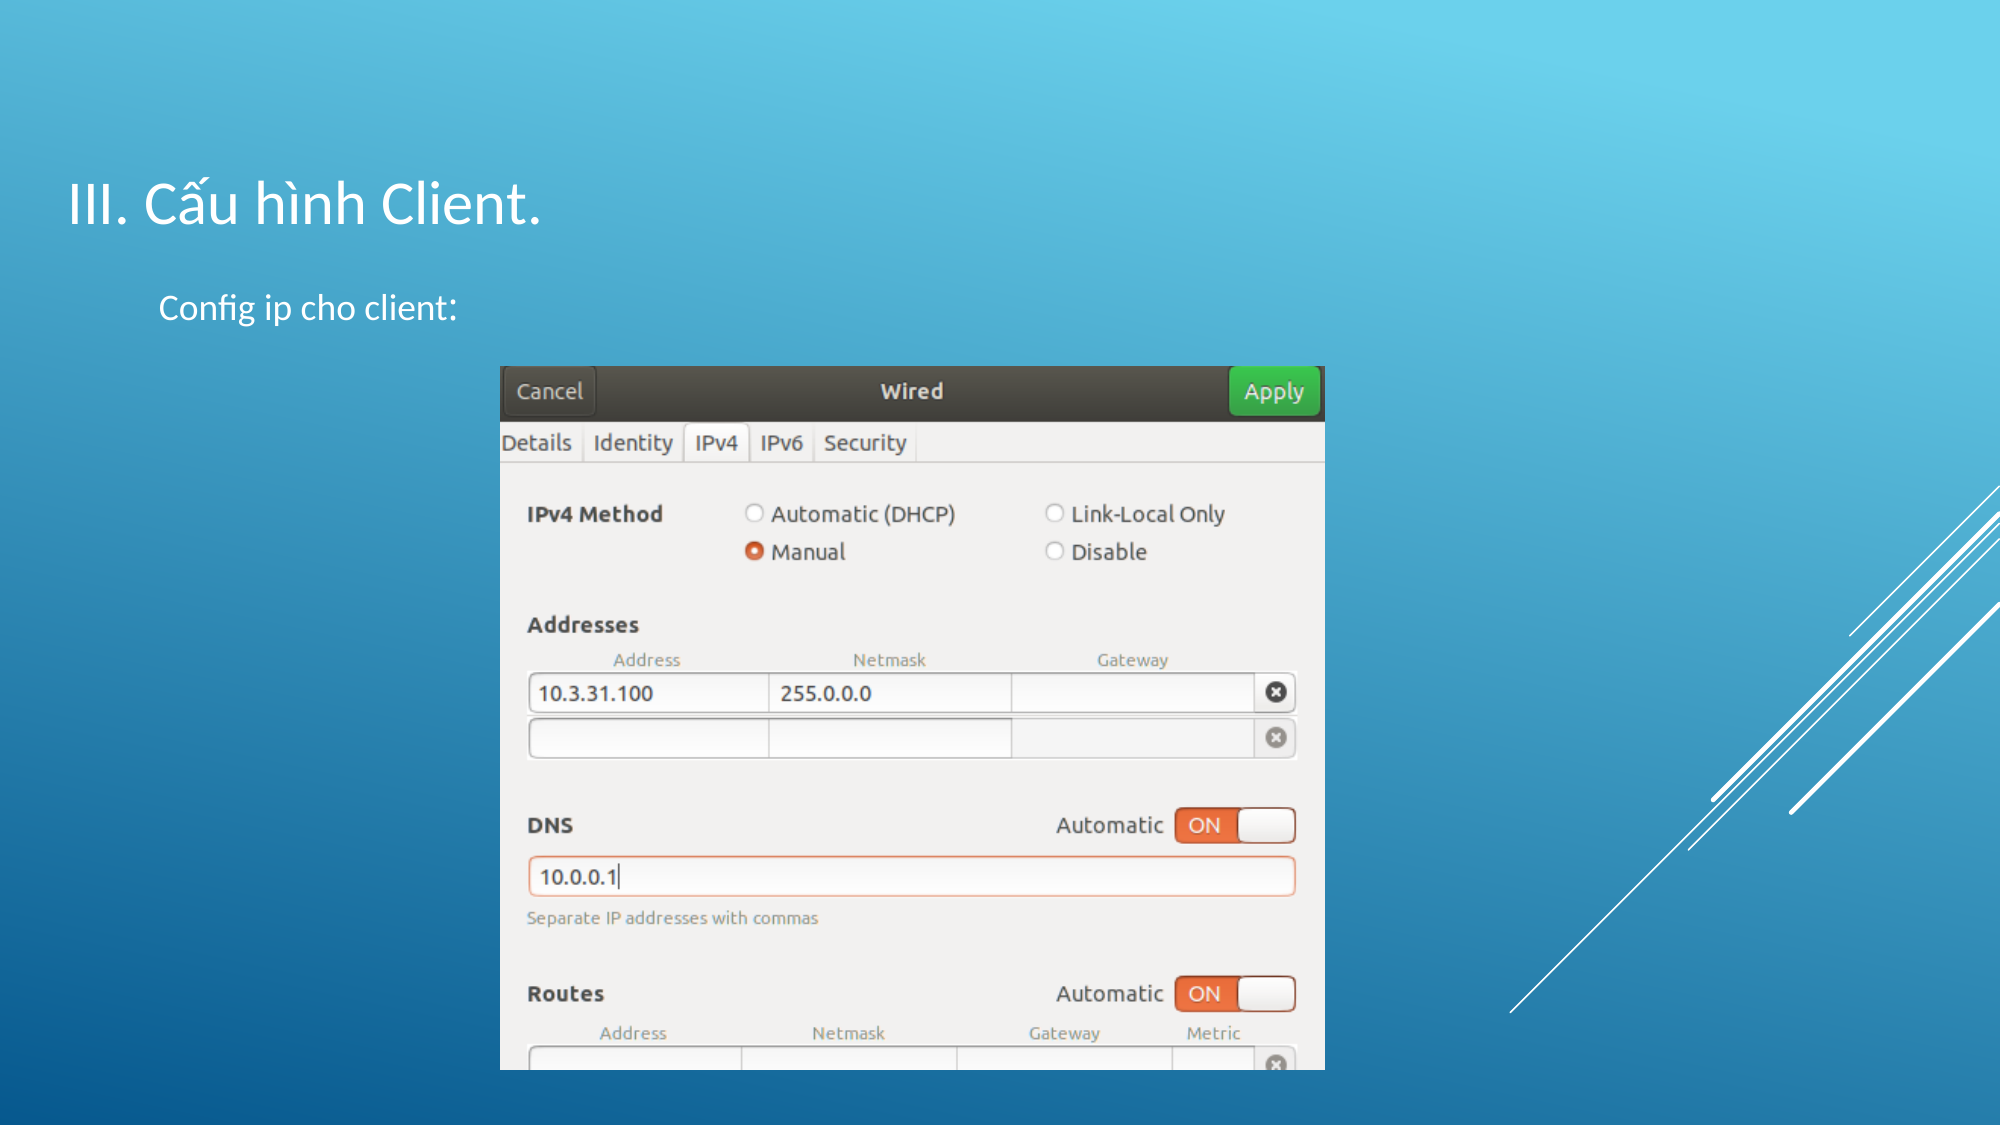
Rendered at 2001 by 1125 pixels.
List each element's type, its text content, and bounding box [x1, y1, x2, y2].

text_box Config ip cho client: [144, 275, 858, 336]
picture [500, 366, 1326, 1071]
text_box III. Cấu hình Client. [52, 154, 1000, 245]
